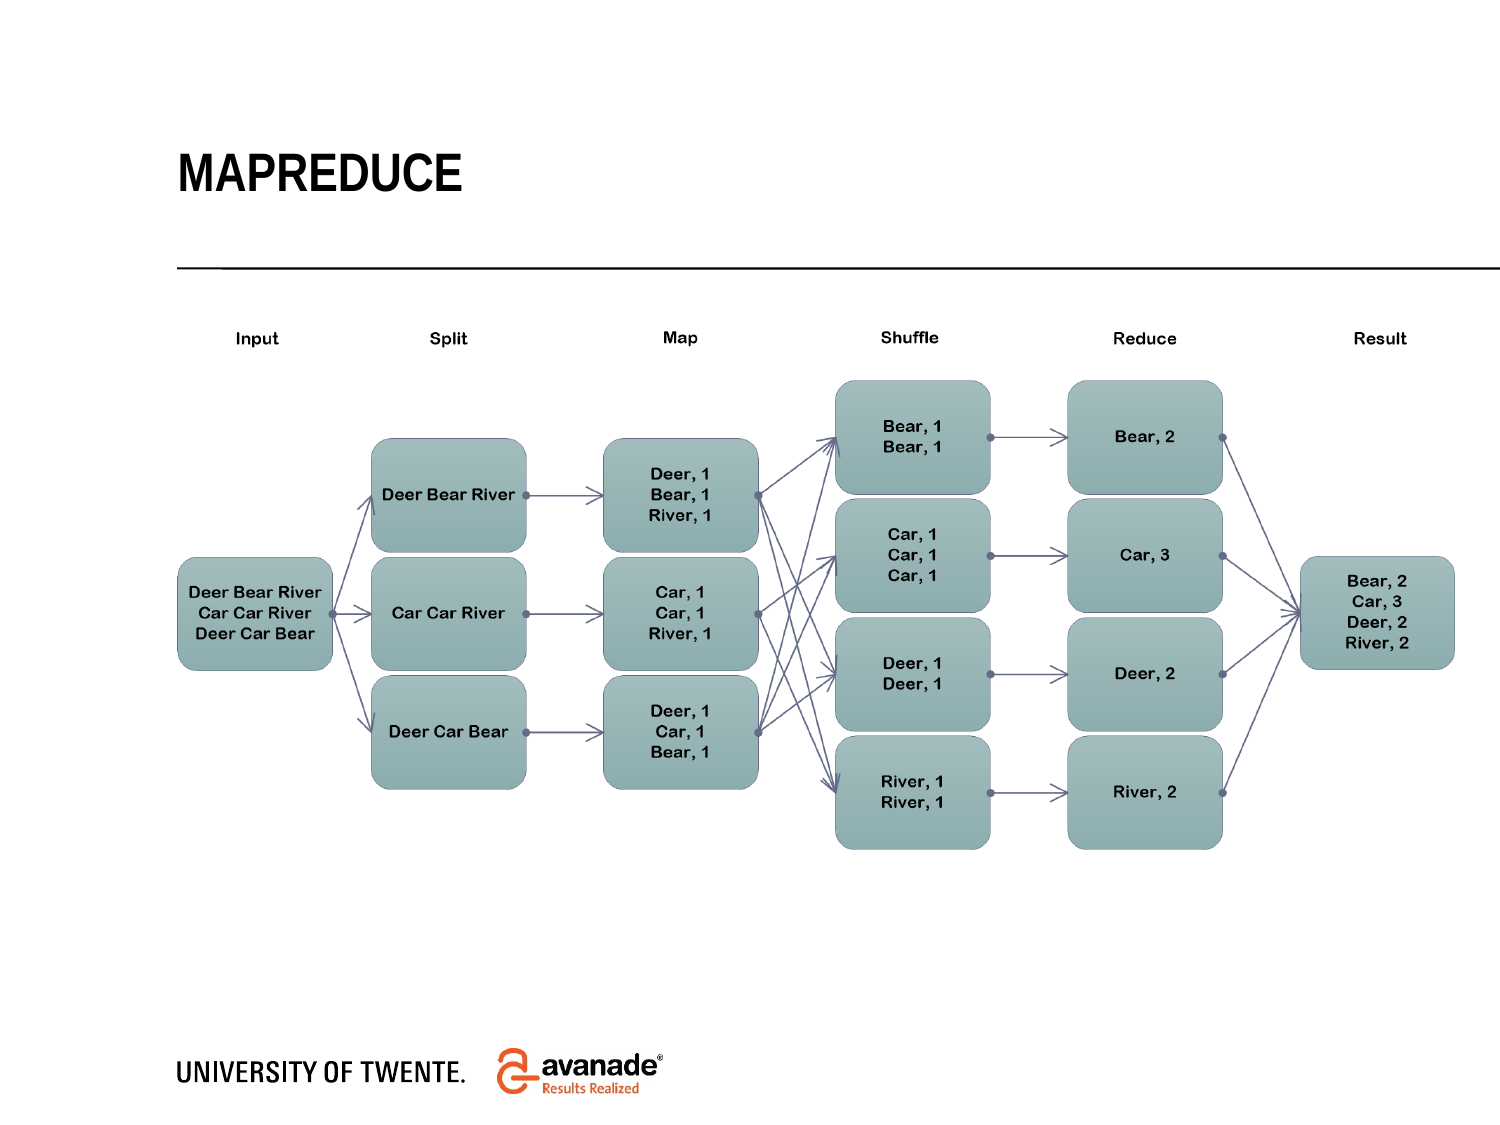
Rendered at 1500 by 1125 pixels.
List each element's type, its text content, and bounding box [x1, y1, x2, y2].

list MapReduce [177, 81, 1454, 203]
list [177, 324, 1455, 850]
picture [497, 1048, 663, 1094]
